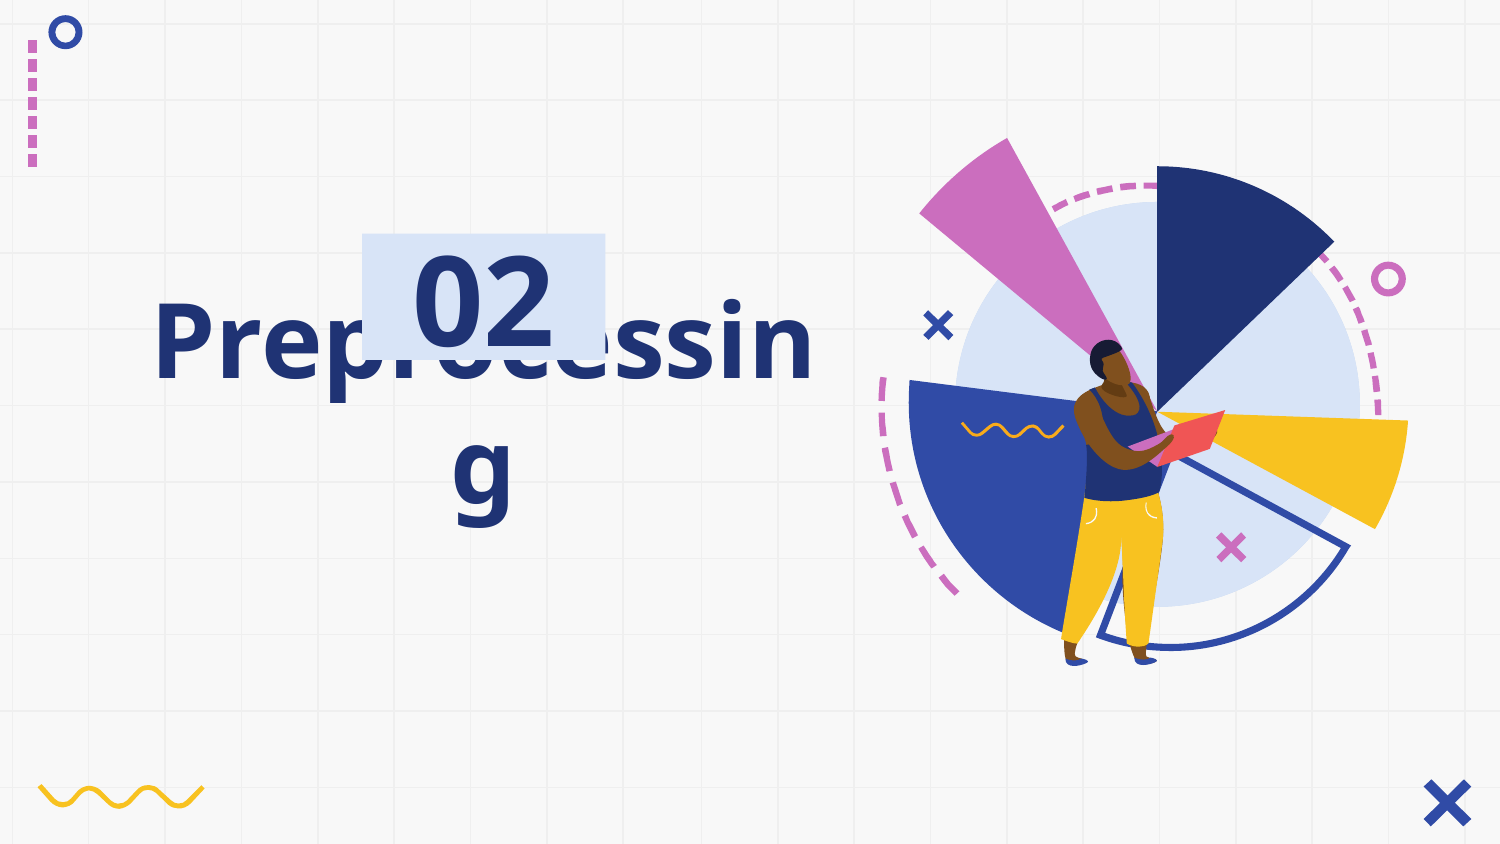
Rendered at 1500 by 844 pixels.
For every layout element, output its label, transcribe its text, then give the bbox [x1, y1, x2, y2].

title Preprocessing [116, 401, 851, 539]
title 02 [362, 233, 606, 360]
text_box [877, 137, 1409, 667]
